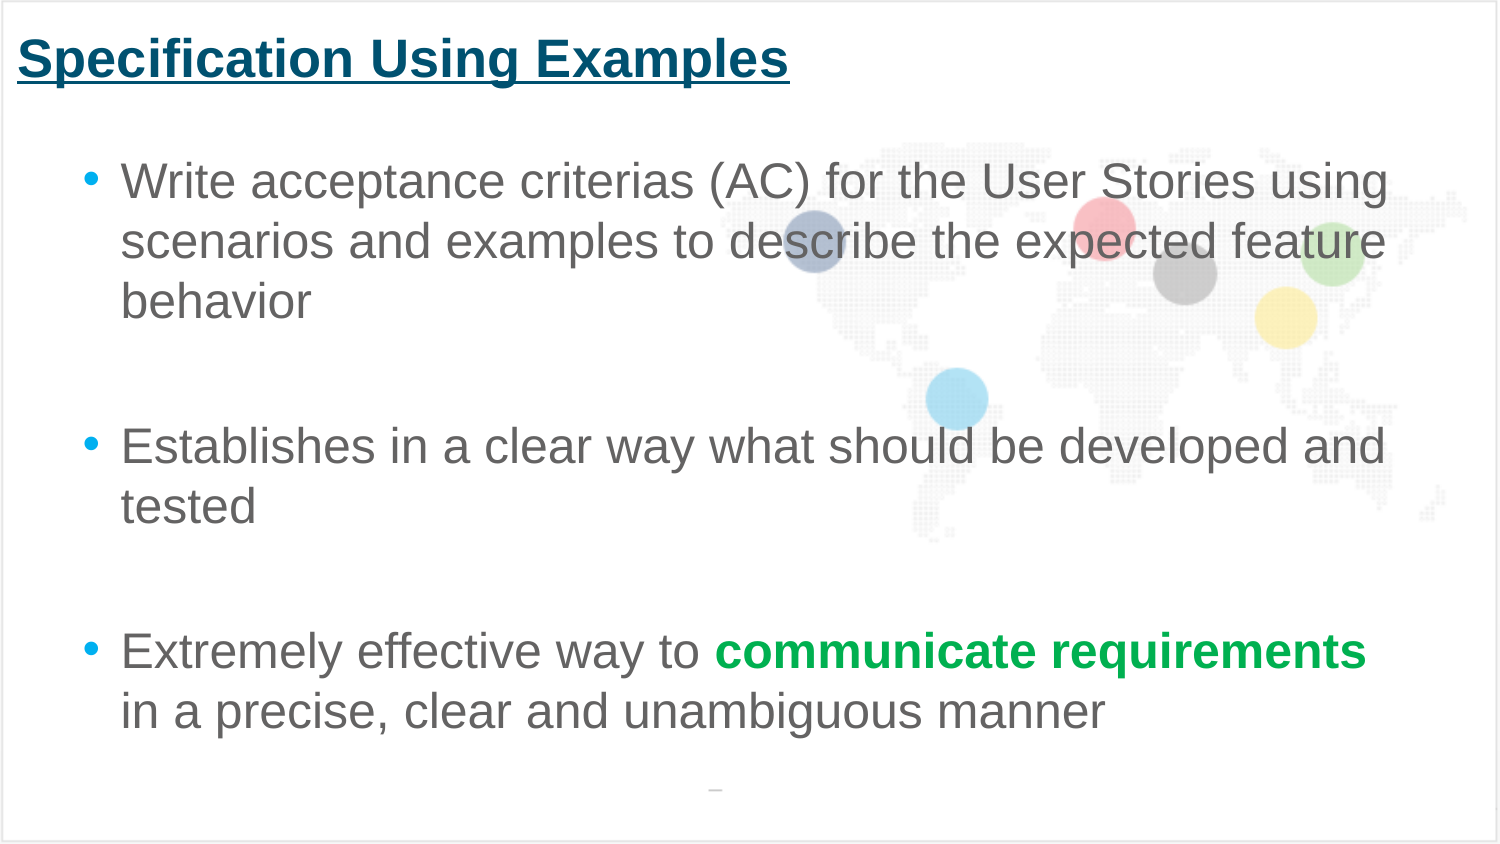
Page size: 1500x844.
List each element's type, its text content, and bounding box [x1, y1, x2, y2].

list Write acceptance criterias (AC) for the User Stories using scenarios and examples to describe the expected feature behavior Establishes in a clear way what should be developed and tested Extremely effective way to communicate requirements in a precise, clear and unambiguous manner [75, 140, 1425, 775]
title Specification Using Examples [2, 18, 1353, 99]
